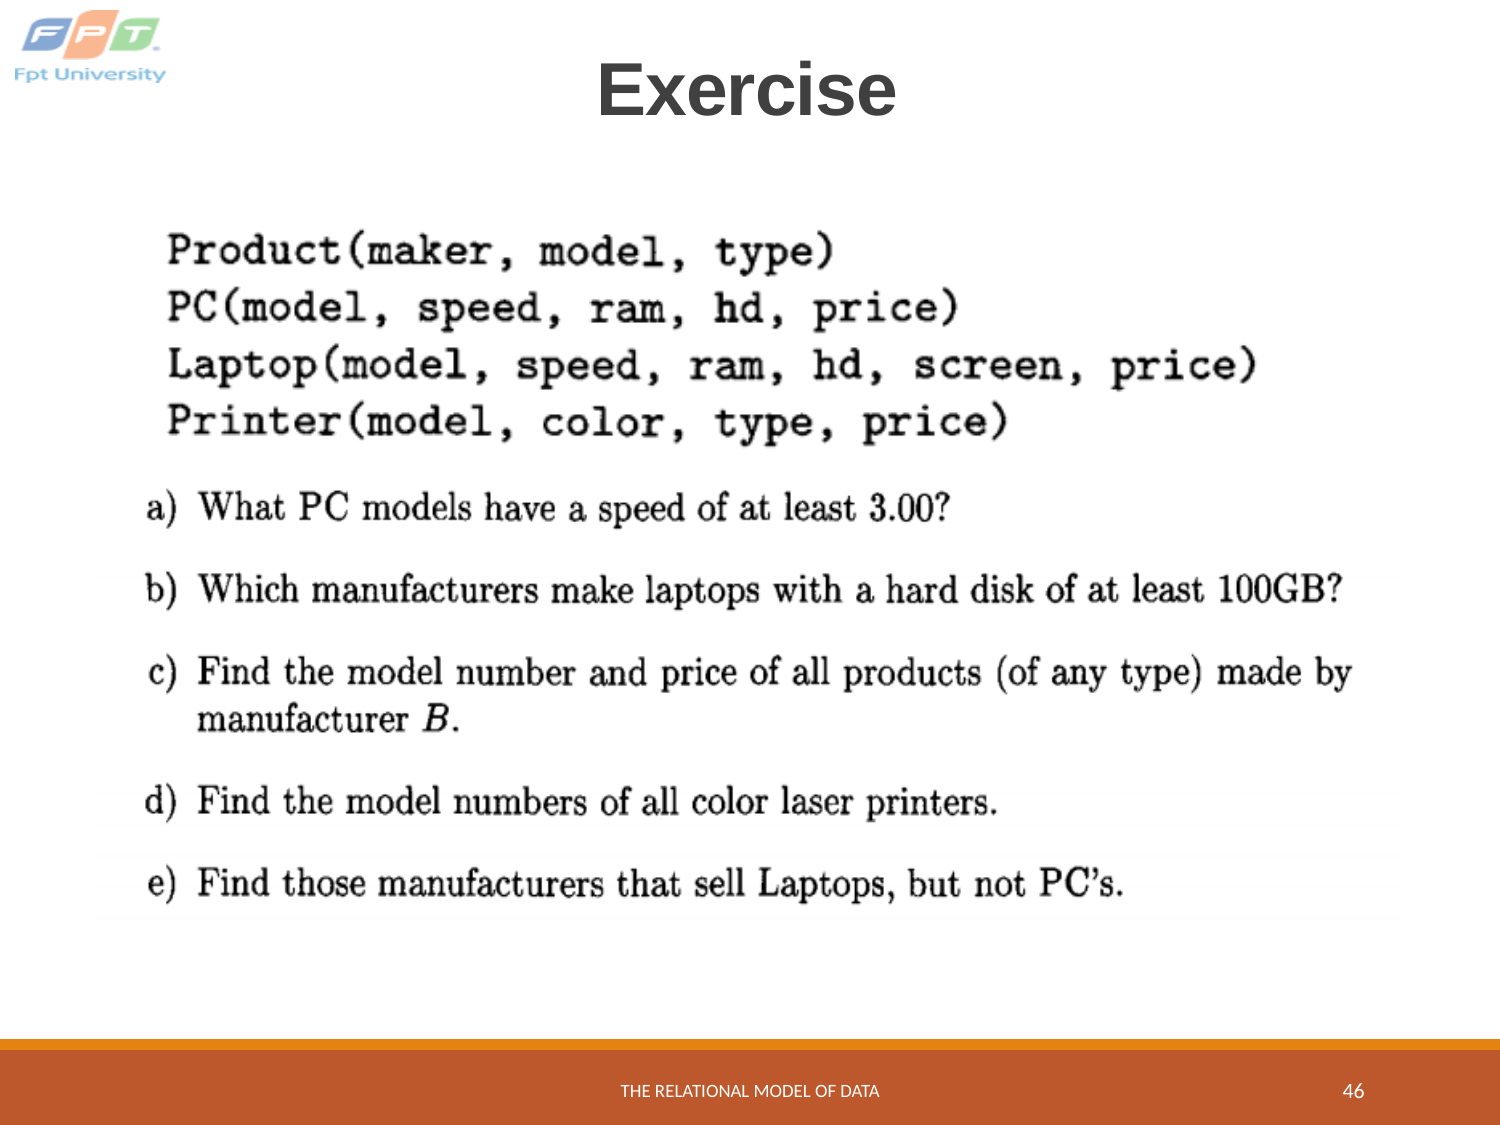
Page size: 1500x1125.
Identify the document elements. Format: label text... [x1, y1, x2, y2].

footer The Relational Model of Data [453, 1059, 1047, 1120]
title Exercise [96, 47, 1399, 222]
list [132, 189, 1300, 462]
table_cell 8 [15, 10, 166, 83]
slide_number 46 [1218, 1059, 1380, 1120]
picture [95, 464, 1400, 921]
